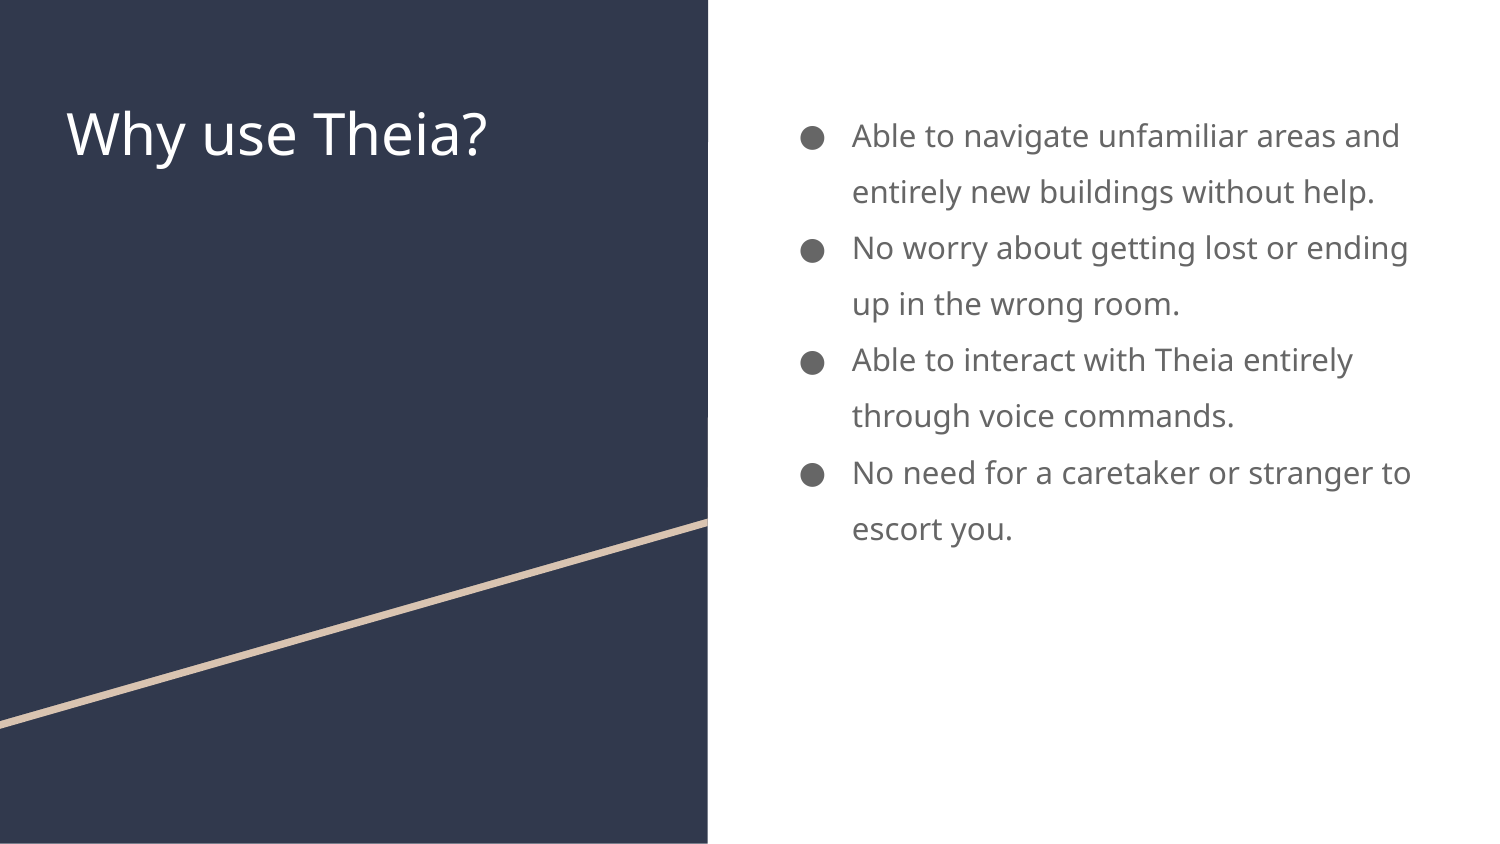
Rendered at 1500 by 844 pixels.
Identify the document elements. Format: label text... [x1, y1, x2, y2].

list Able to navigate unfamiliar areas and entirely new buildings without help. No worry about getting lost or ending up in the wrong room. Able to interact with Theia entirely through voice commands. No need for a caretaker or stranger to escort you. [761, 82, 1446, 755]
title Why use Theia? [51, 82, 660, 494]
